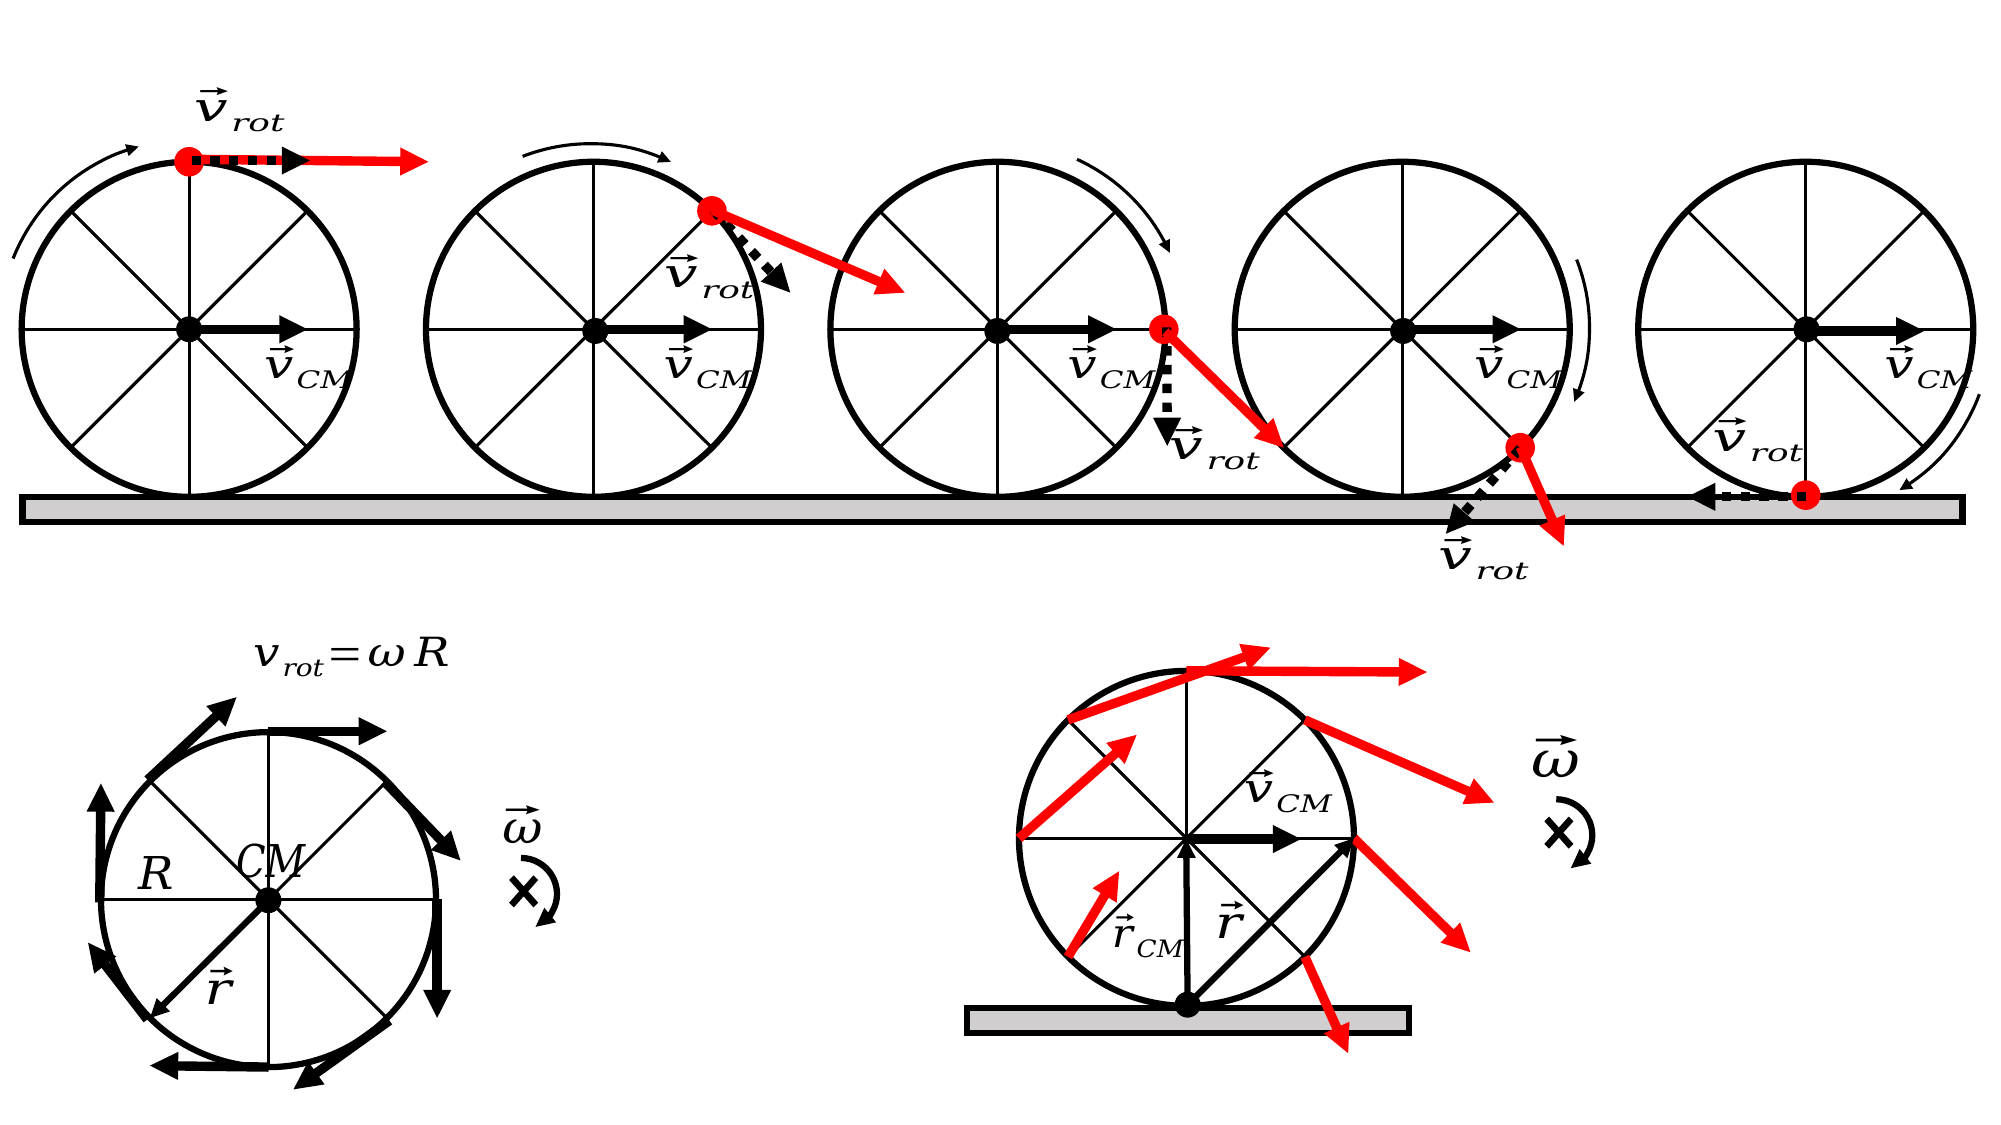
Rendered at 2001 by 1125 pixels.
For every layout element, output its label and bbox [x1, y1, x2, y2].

text_box [88, 630, 557, 1090]
text_box [967, 647, 1593, 1054]
text_box [0, 85, 1992, 586]
